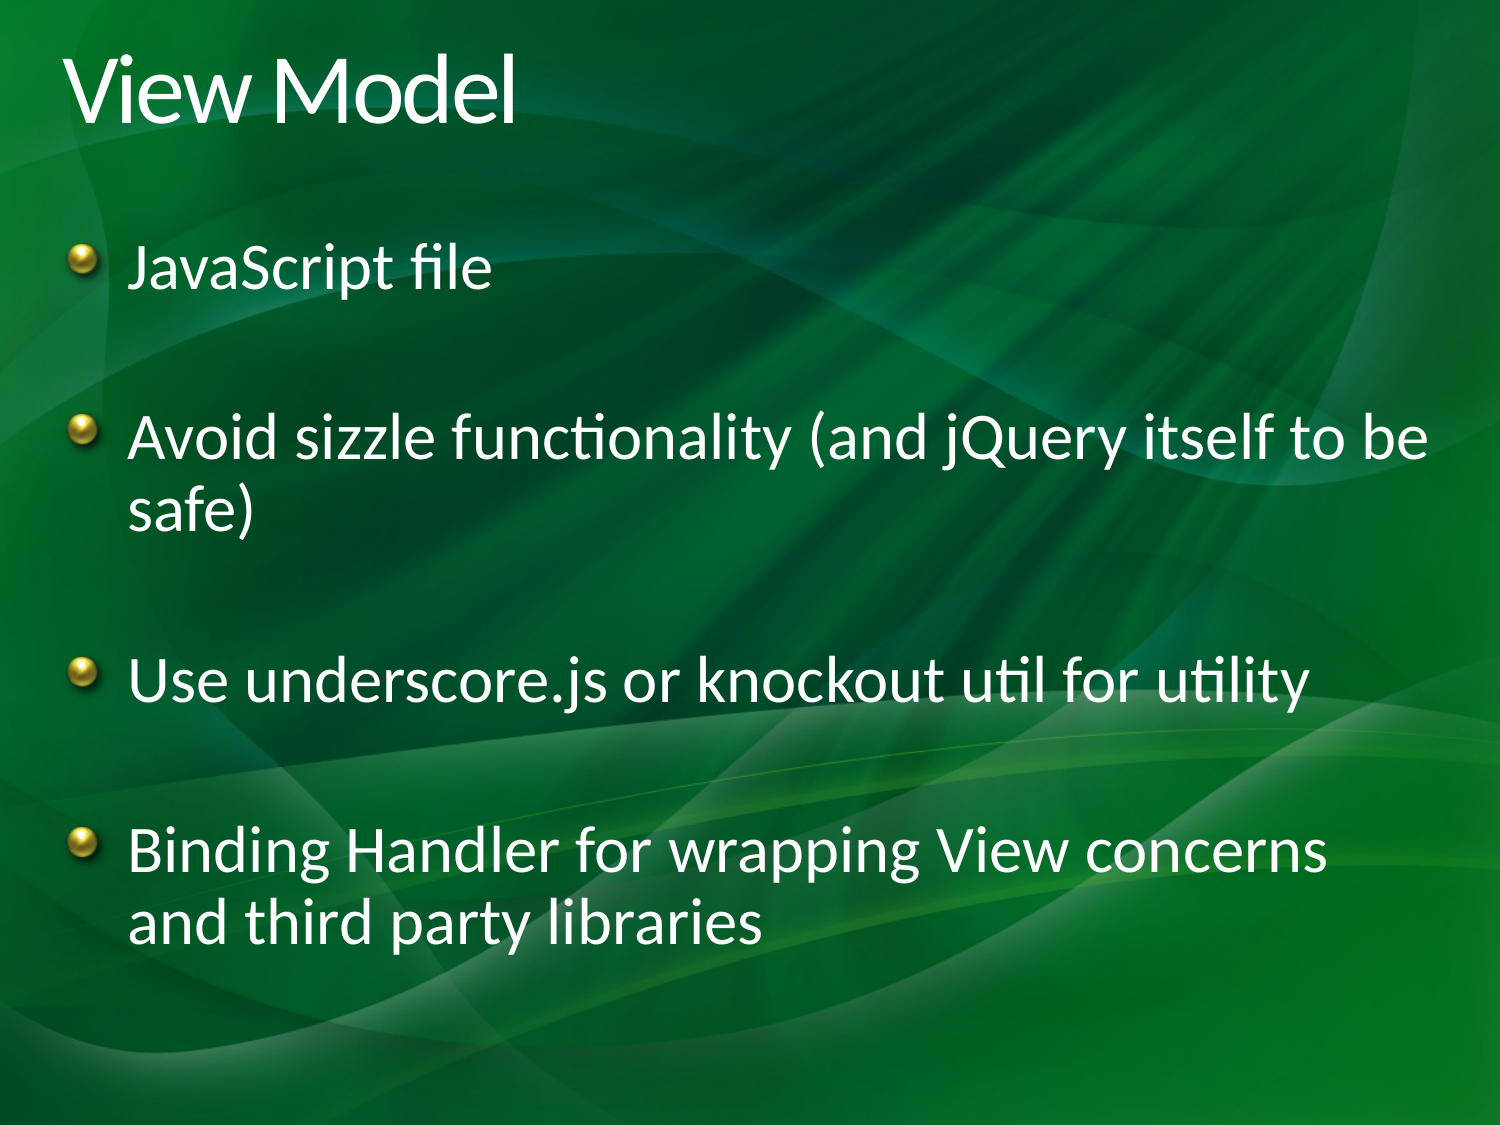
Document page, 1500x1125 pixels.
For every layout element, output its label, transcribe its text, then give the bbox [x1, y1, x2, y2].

title View Model [62, 37, 1438, 147]
list JavaScript file Avoid sizzle functionality (and jQuery itself to be safe) Use underscore.js or knockout util for utility Binding Handler for wrapping View concerns and third party libraries [62, 231, 1438, 983]
picture [0, 0, 1500, 1125]
